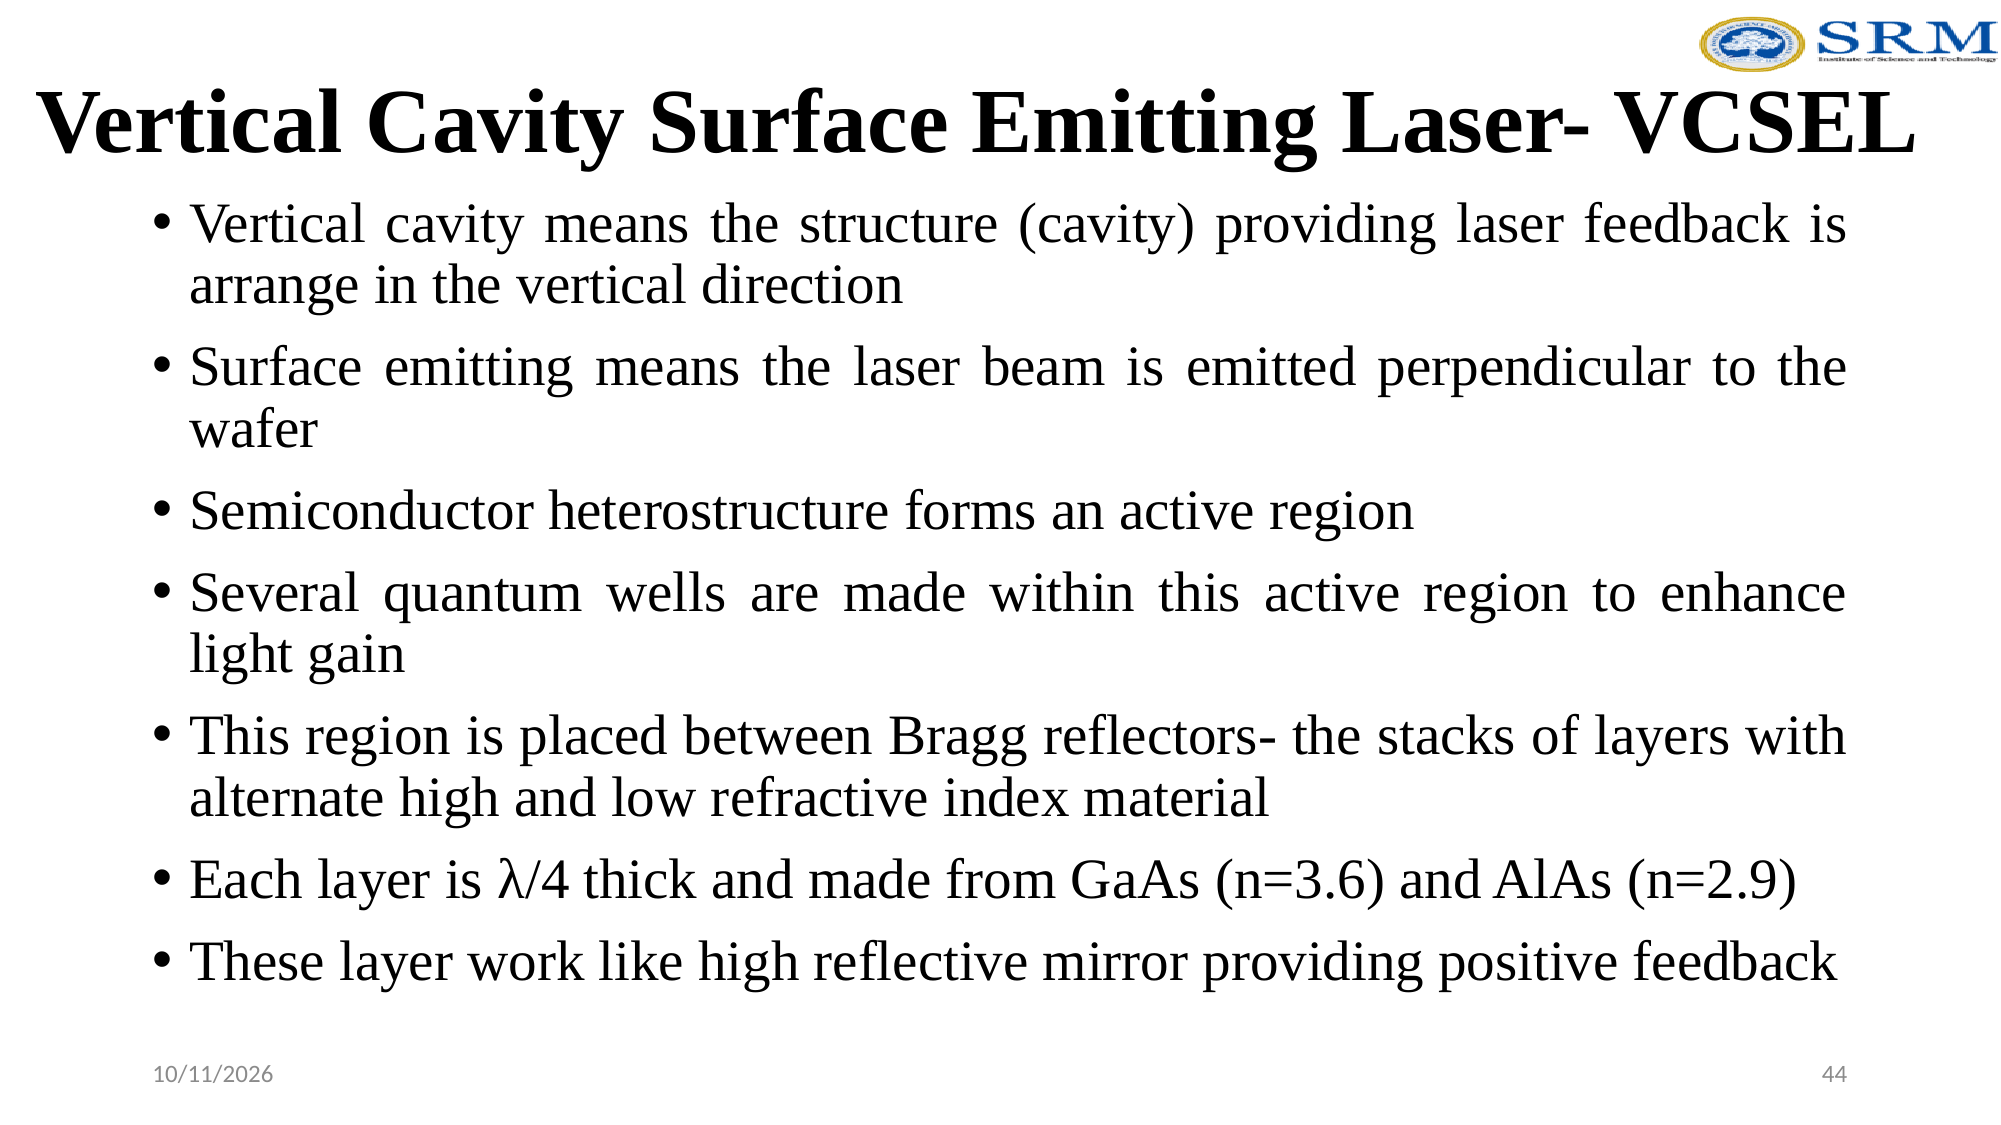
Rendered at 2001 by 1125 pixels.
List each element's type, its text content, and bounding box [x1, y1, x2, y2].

list Vertical cavity means the structure (cavity) providing laser feedback is arrange in the vertical direction Surface emitting means the laser beam is emitted perpendicular to the wafer Semiconductor heterostructure forms an active region Several quantum wells are made within this active region to enhance light gain This region is placed between Bragg reflectors- the stacks of layers with alternate high and low refractive index material Each layer is λ/4 thick and made from GaAs (n=3.6) and AlAs (n=2.9) These layer work like high reflective mirror providing positive feedback [137, 185, 1863, 1014]
title Vertical Cavity Surface Emitting Laser- VCSEL [20, 59, 1948, 186]
slide_number 44 [1412, 1042, 1863, 1103]
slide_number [137, 1042, 588, 1103]
picture [1698, 0, 2000, 90]
